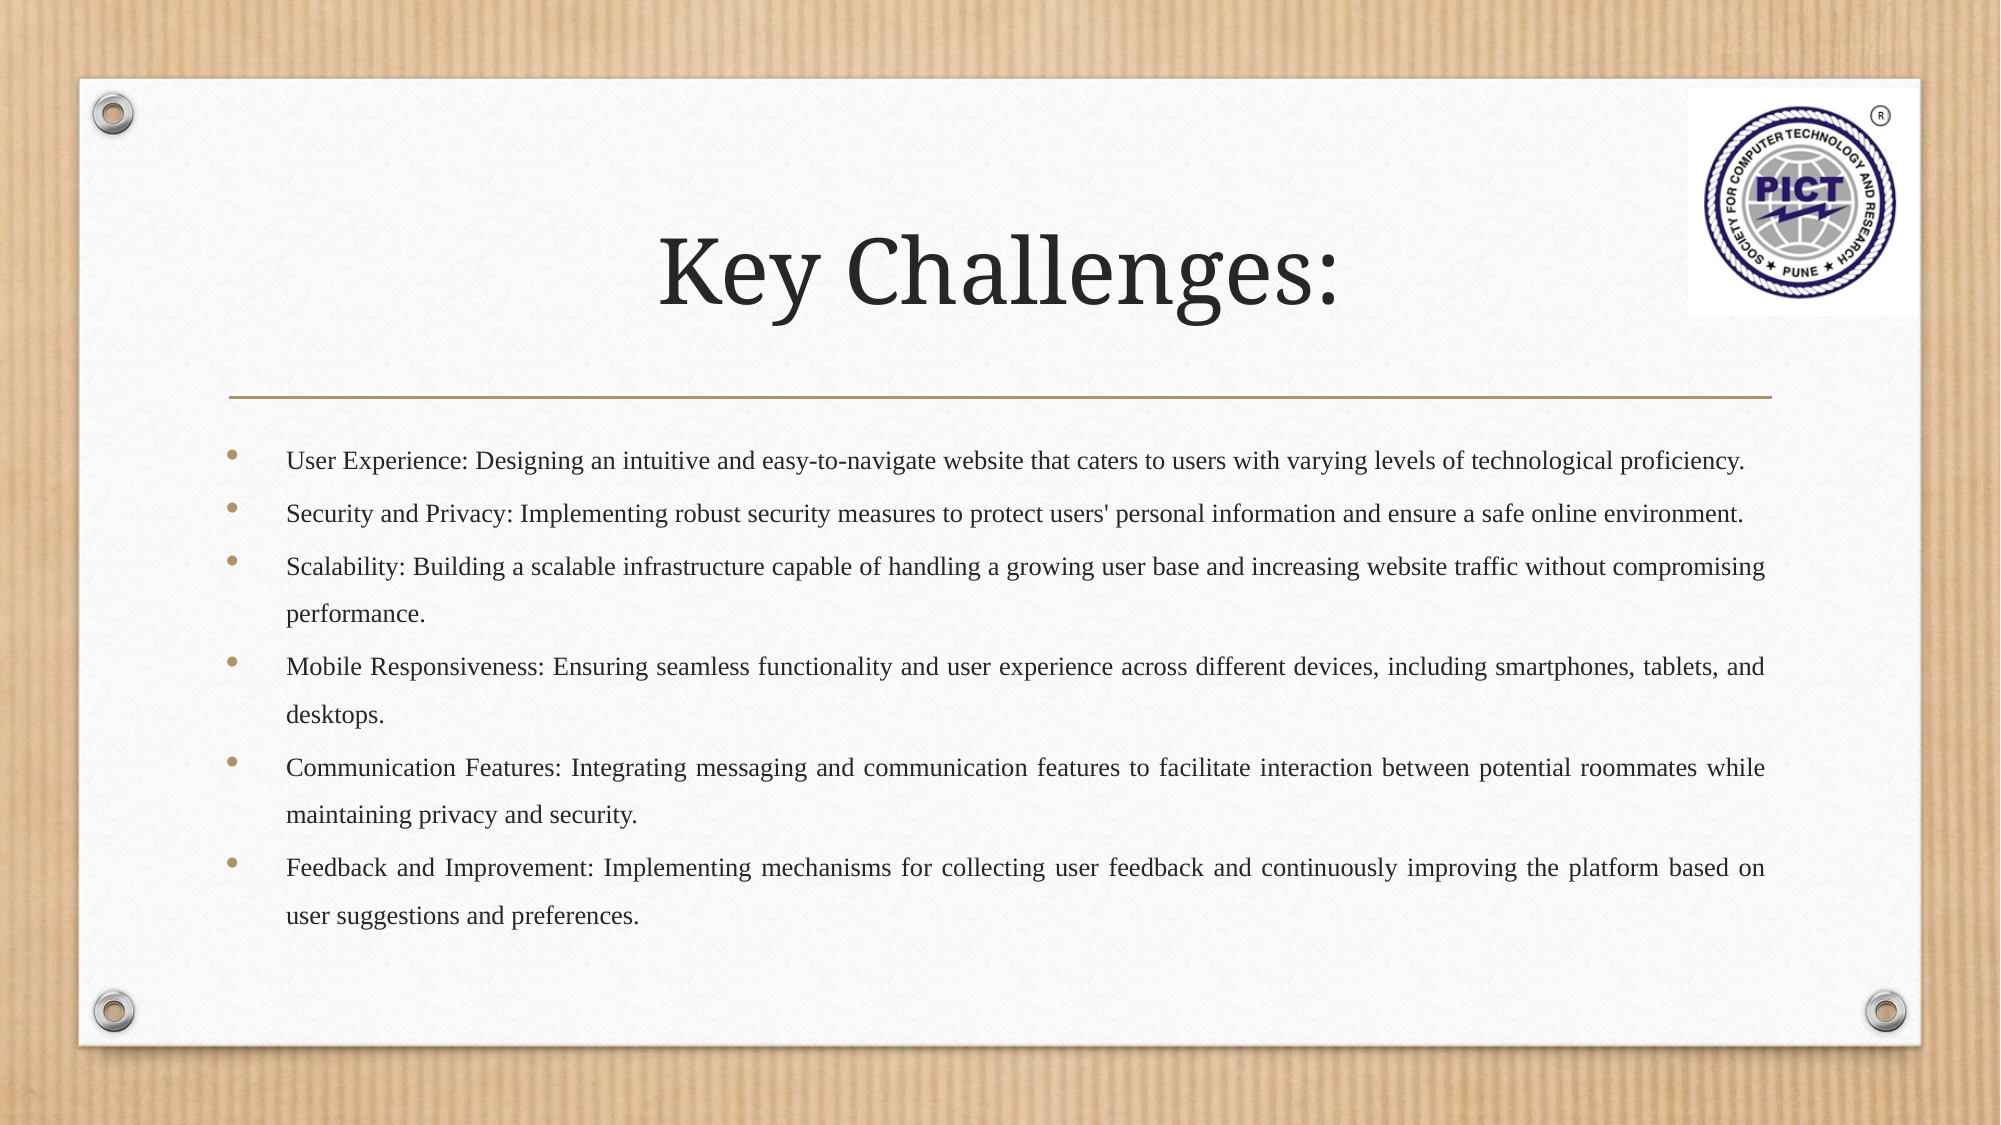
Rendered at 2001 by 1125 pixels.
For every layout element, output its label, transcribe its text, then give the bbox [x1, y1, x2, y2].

picture [0, 0, 2001, 1125]
list User Experience: Designing an intuitive and easy-to-navigate website that caters to users with varying levels of technological proficiency. Security and Privacy: Implementing robust security measures to protect users' personal information and ensure a safe online environment. Scalability: Building a scalable infrastructure capable of handling a growing user base and increasing website traffic without compromising performance. Mobile Responsiveness: Ensuring seamless functionality and user experience across different devices, including smartphones, tablets, and desktops. Communication Features: Integrating messaging and communication features to facilitate interaction between potential roommates while maintaining privacy and security. Feedback and Improvement: Implementing mechanisms for collecting user feedback and continuously improving the platform based on user suggestions and preferences. [212, 419, 1788, 964]
title Key Challenges: [212, 161, 1788, 375]
